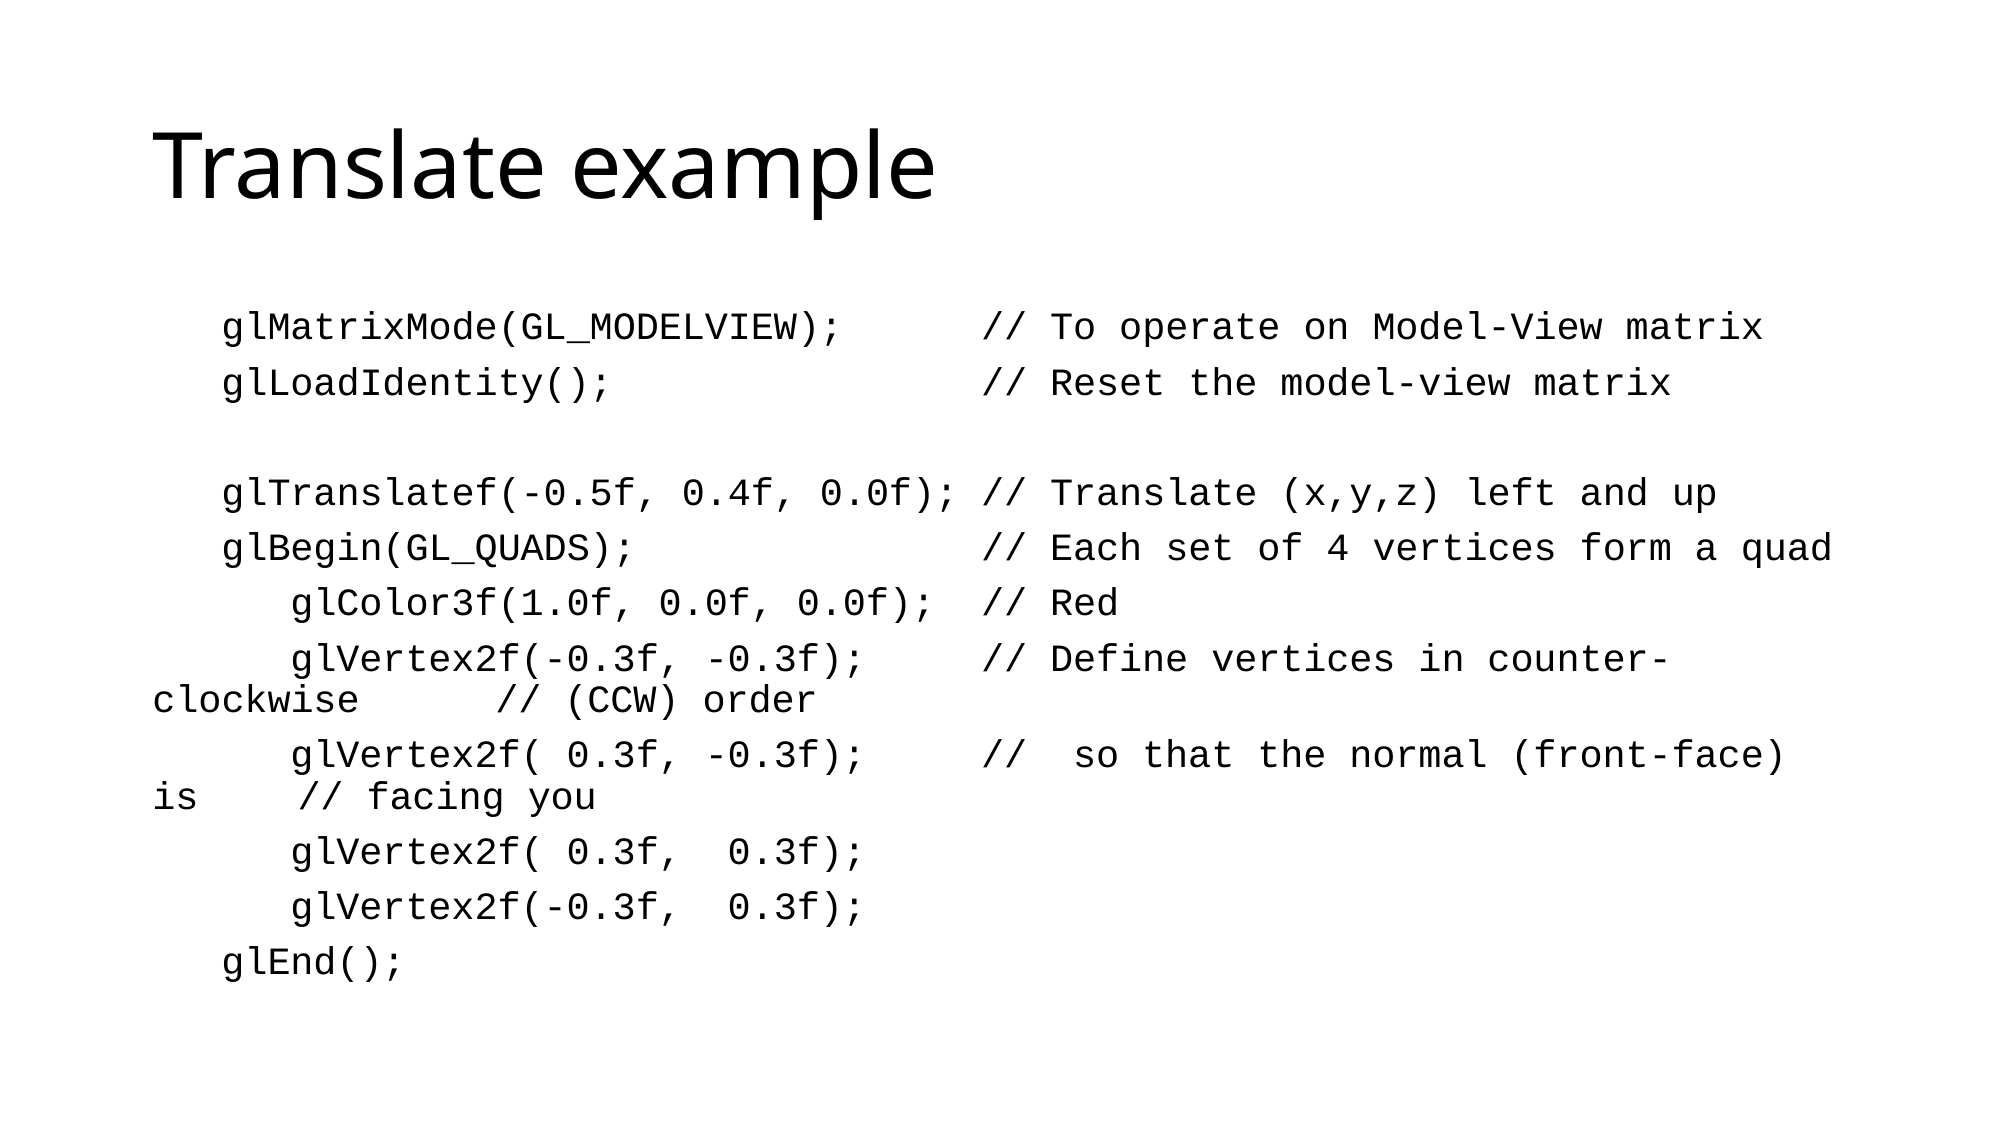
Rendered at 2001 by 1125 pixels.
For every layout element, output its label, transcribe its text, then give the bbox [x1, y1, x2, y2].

list glMatrixMode(GL_MODELVIEW); // To operate on Model-View matrix glLoadIdentity(); // Reset the model-view matrix glTranslatef(-0.5f, 0.4f, 0.0f); // Translate (x,y,z) left and up glBegin(GL_QUADS); // Each set of 4 vertices form a quad glColor3f(1.0f, 0.0f, 0.0f); // Red glVertex2f(-0.3f, -0.3f); // Define vertices in counter-clockwise // (CCW) order glVertex2f( 0.3f, -0.3f); // so that the normal (front-face) is // facing you glVertex2f( 0.3f, 0.3f); glVertex2f(-0.3f, 0.3f); glEnd(); [137, 299, 1863, 1014]
title Translate example [137, 59, 1863, 278]
